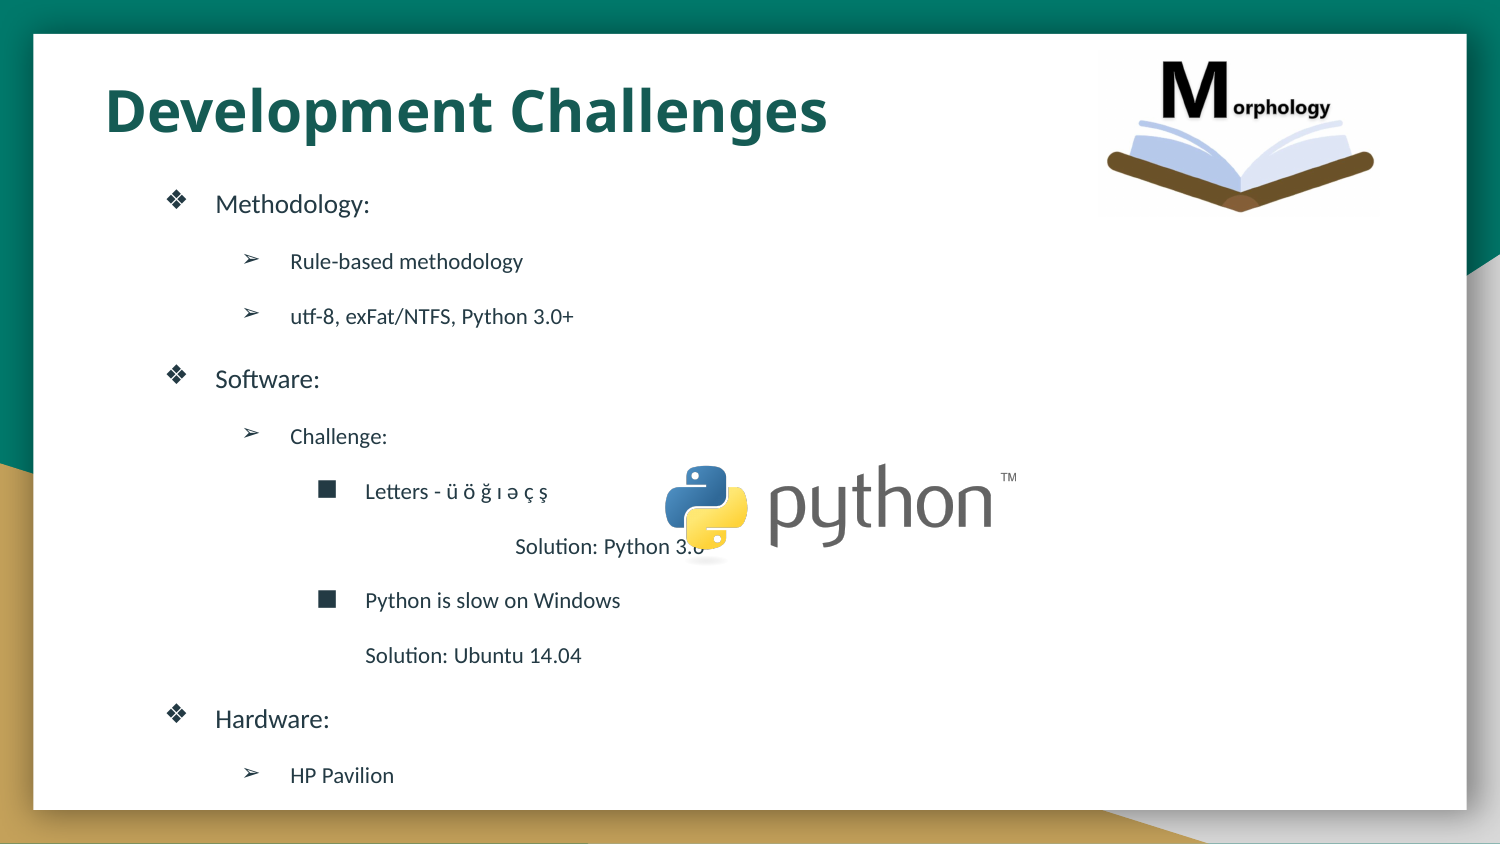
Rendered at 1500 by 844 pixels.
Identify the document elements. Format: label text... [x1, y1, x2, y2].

picture [1098, 50, 1381, 217]
title Development Challenges [89, 66, 1048, 224]
picture [661, 460, 1021, 568]
list Methodology: Rule-based methodology utf-8, exFat/NTFS, Python 3.0+ Software: Challenge: Letters - ü ö ğ ı ə ç ş Solution: Python 3.6 Python is slow on Windows Solution: Ubuntu 14.04 Hardware: HP Pavilion [125, 139, 1357, 705]
